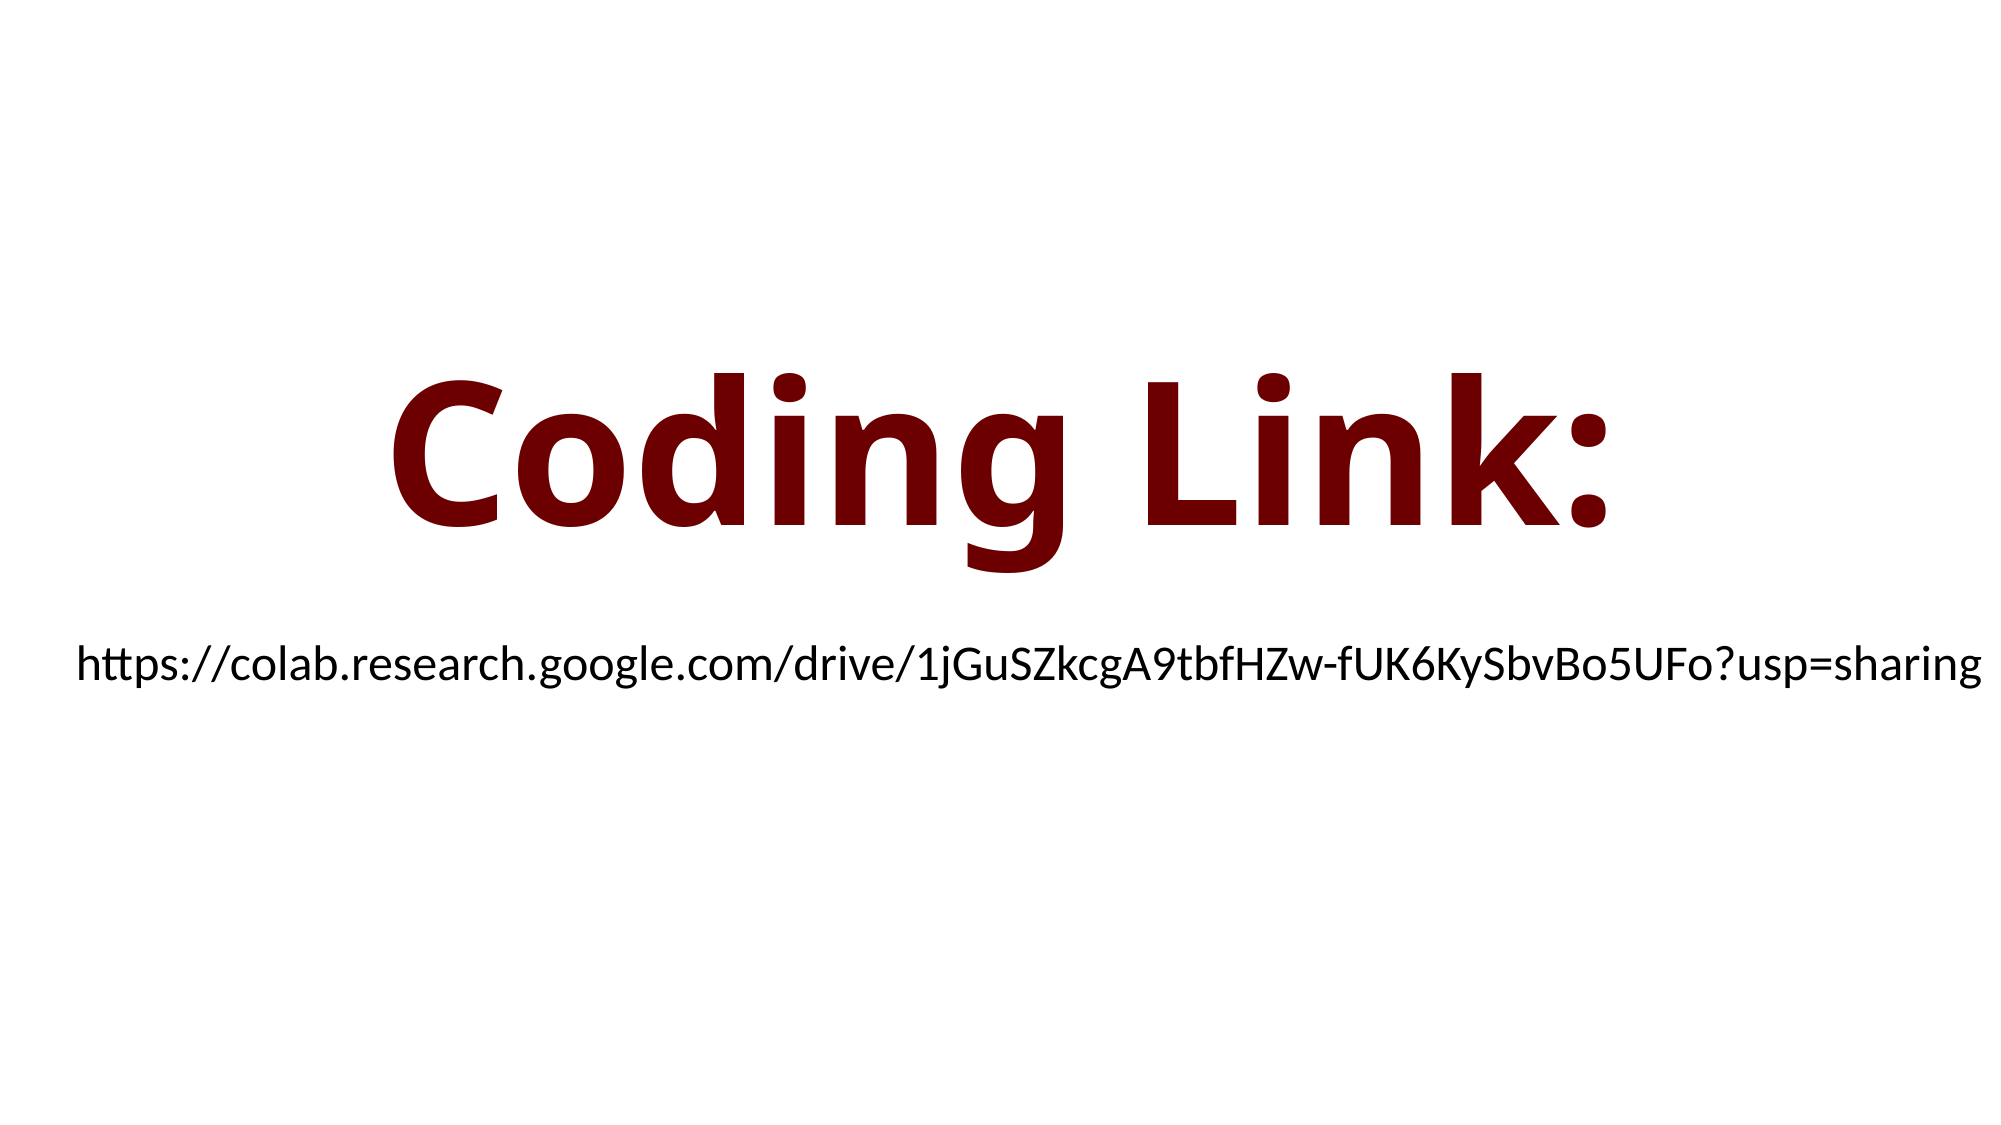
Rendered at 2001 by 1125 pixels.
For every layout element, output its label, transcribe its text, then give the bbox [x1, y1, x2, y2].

subtitle https://colab.research.google.com/drive/1jGuSZkcgA9tbfHZw-fUK6KySbvBo5UFo?usp=sharing [60, 630, 2000, 902]
title Coding Link: [249, 184, 1750, 576]
